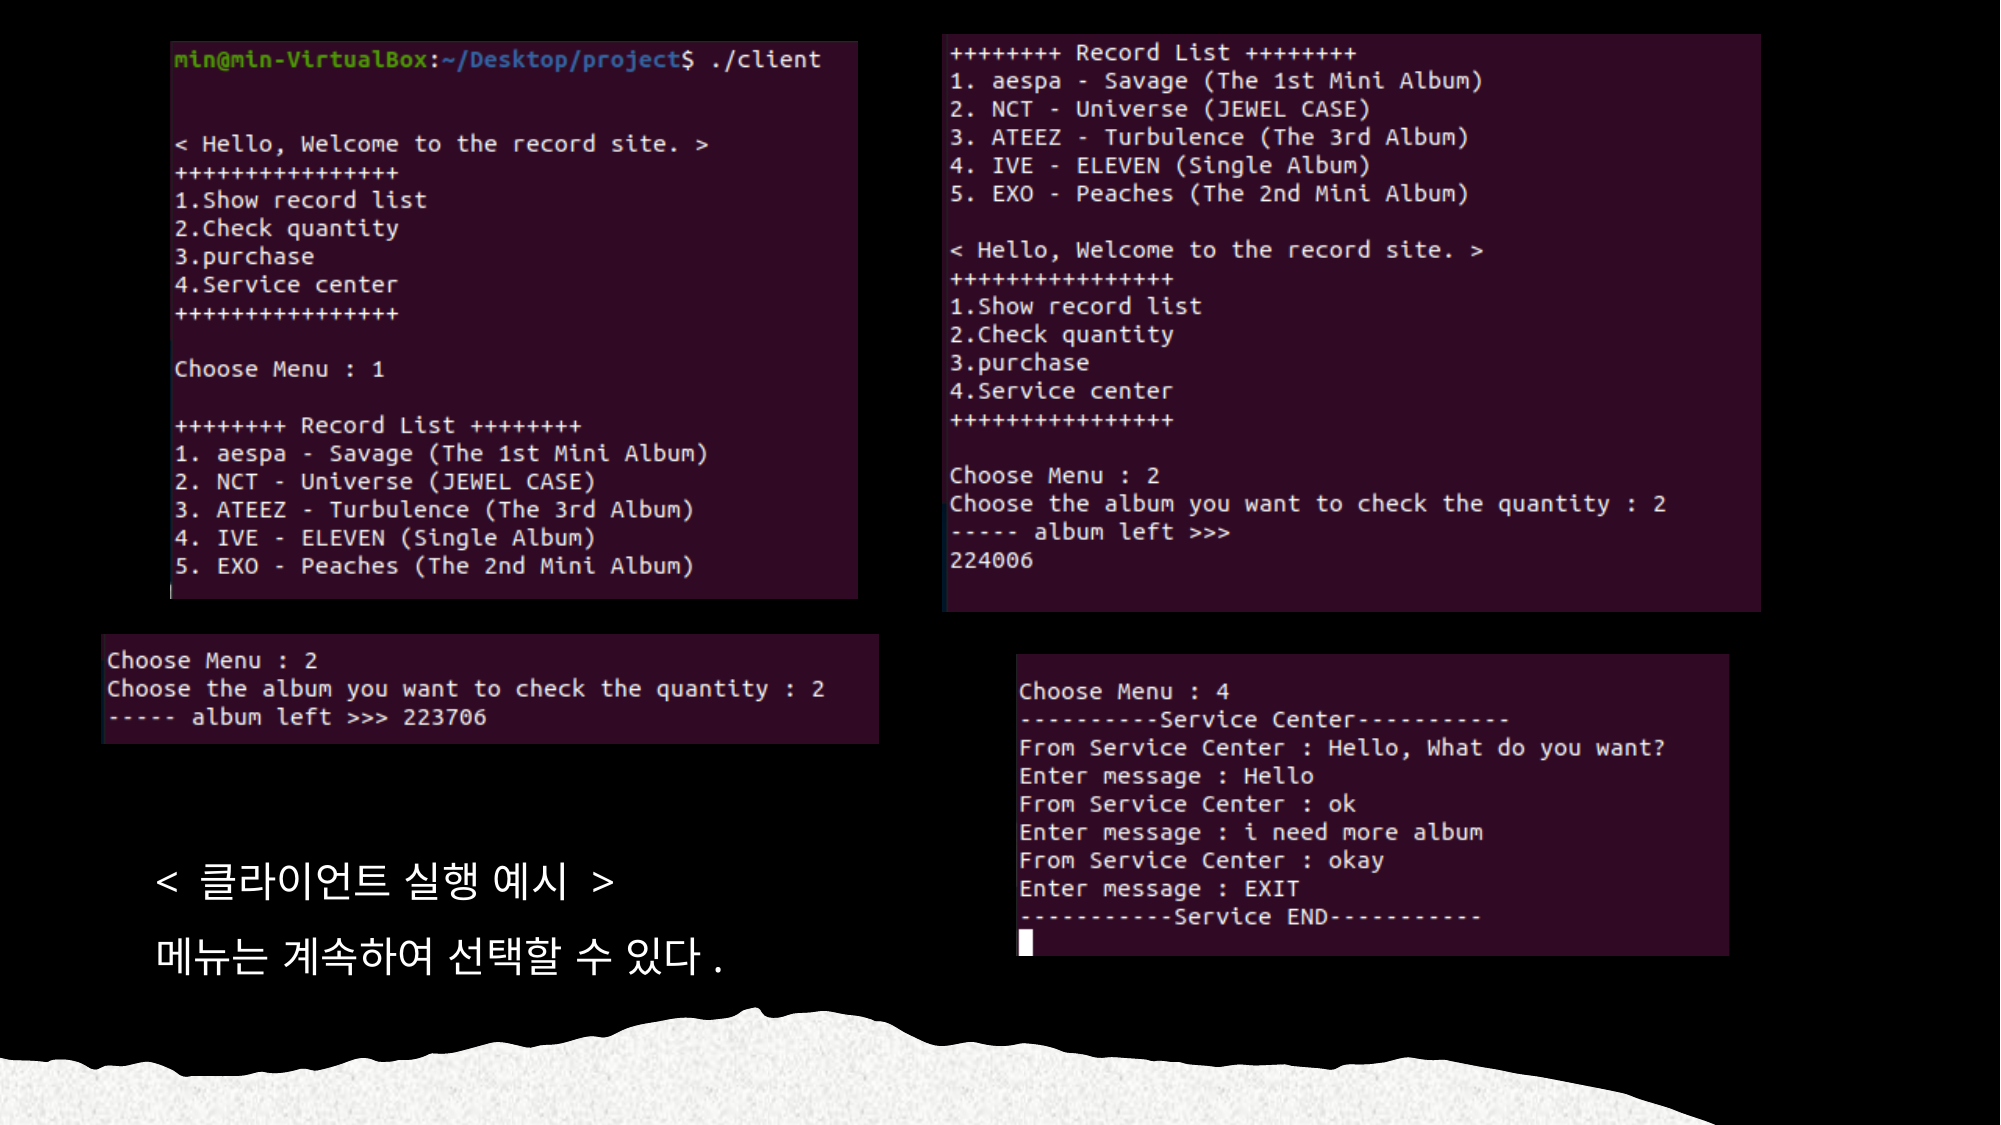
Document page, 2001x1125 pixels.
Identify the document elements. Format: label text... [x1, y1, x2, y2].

picture [169, 41, 858, 599]
text_box [0, 0, 2000, 1125]
picture [1016, 653, 1730, 956]
picture [101, 634, 879, 744]
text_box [0, 1007, 1716, 1125]
title < 클라이언트 실행 예시 > 메뉴는 계속하여 선택할 수 있다. [140, 599, 1576, 989]
picture [942, 34, 1761, 612]
